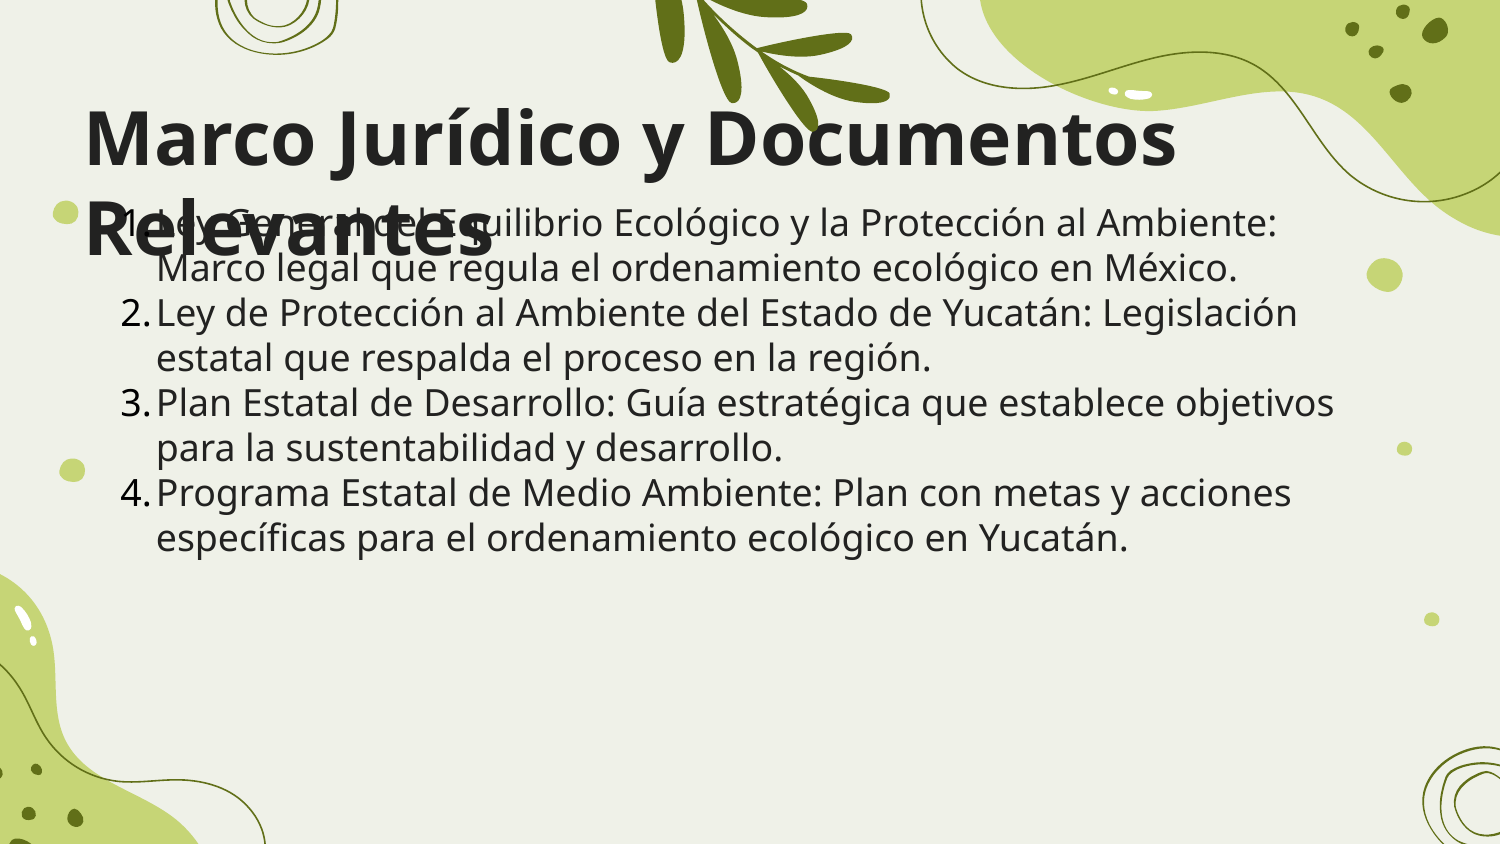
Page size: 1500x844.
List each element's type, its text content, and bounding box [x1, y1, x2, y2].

text_box [1396, 441, 1413, 456]
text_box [914, 0, 1500, 238]
title Marco Jurídico y Documentos Relevantes [68, 75, 909, 183]
text_box [655, 0, 685, 63]
text_box Ley General del Equilibrio Ecológico y la Protección al Ambiente: Marco legal que regula el ordenamiento ecológico en México. Ley de Protección al Ambiente del Estado de Yucatán: Legislación estatal que respalda el proceso en la región. Plan Estatal de Desarrollo: Guía estratégica que establece objetivos para la sustentabilidad y desarrollo. Programa Estatal de Medio Ambiente: Plan con metas y acciones específicas para el ordenamiento ecológico en Yucatán. [105, 351, 1371, 407]
text_box [696, 0, 890, 132]
